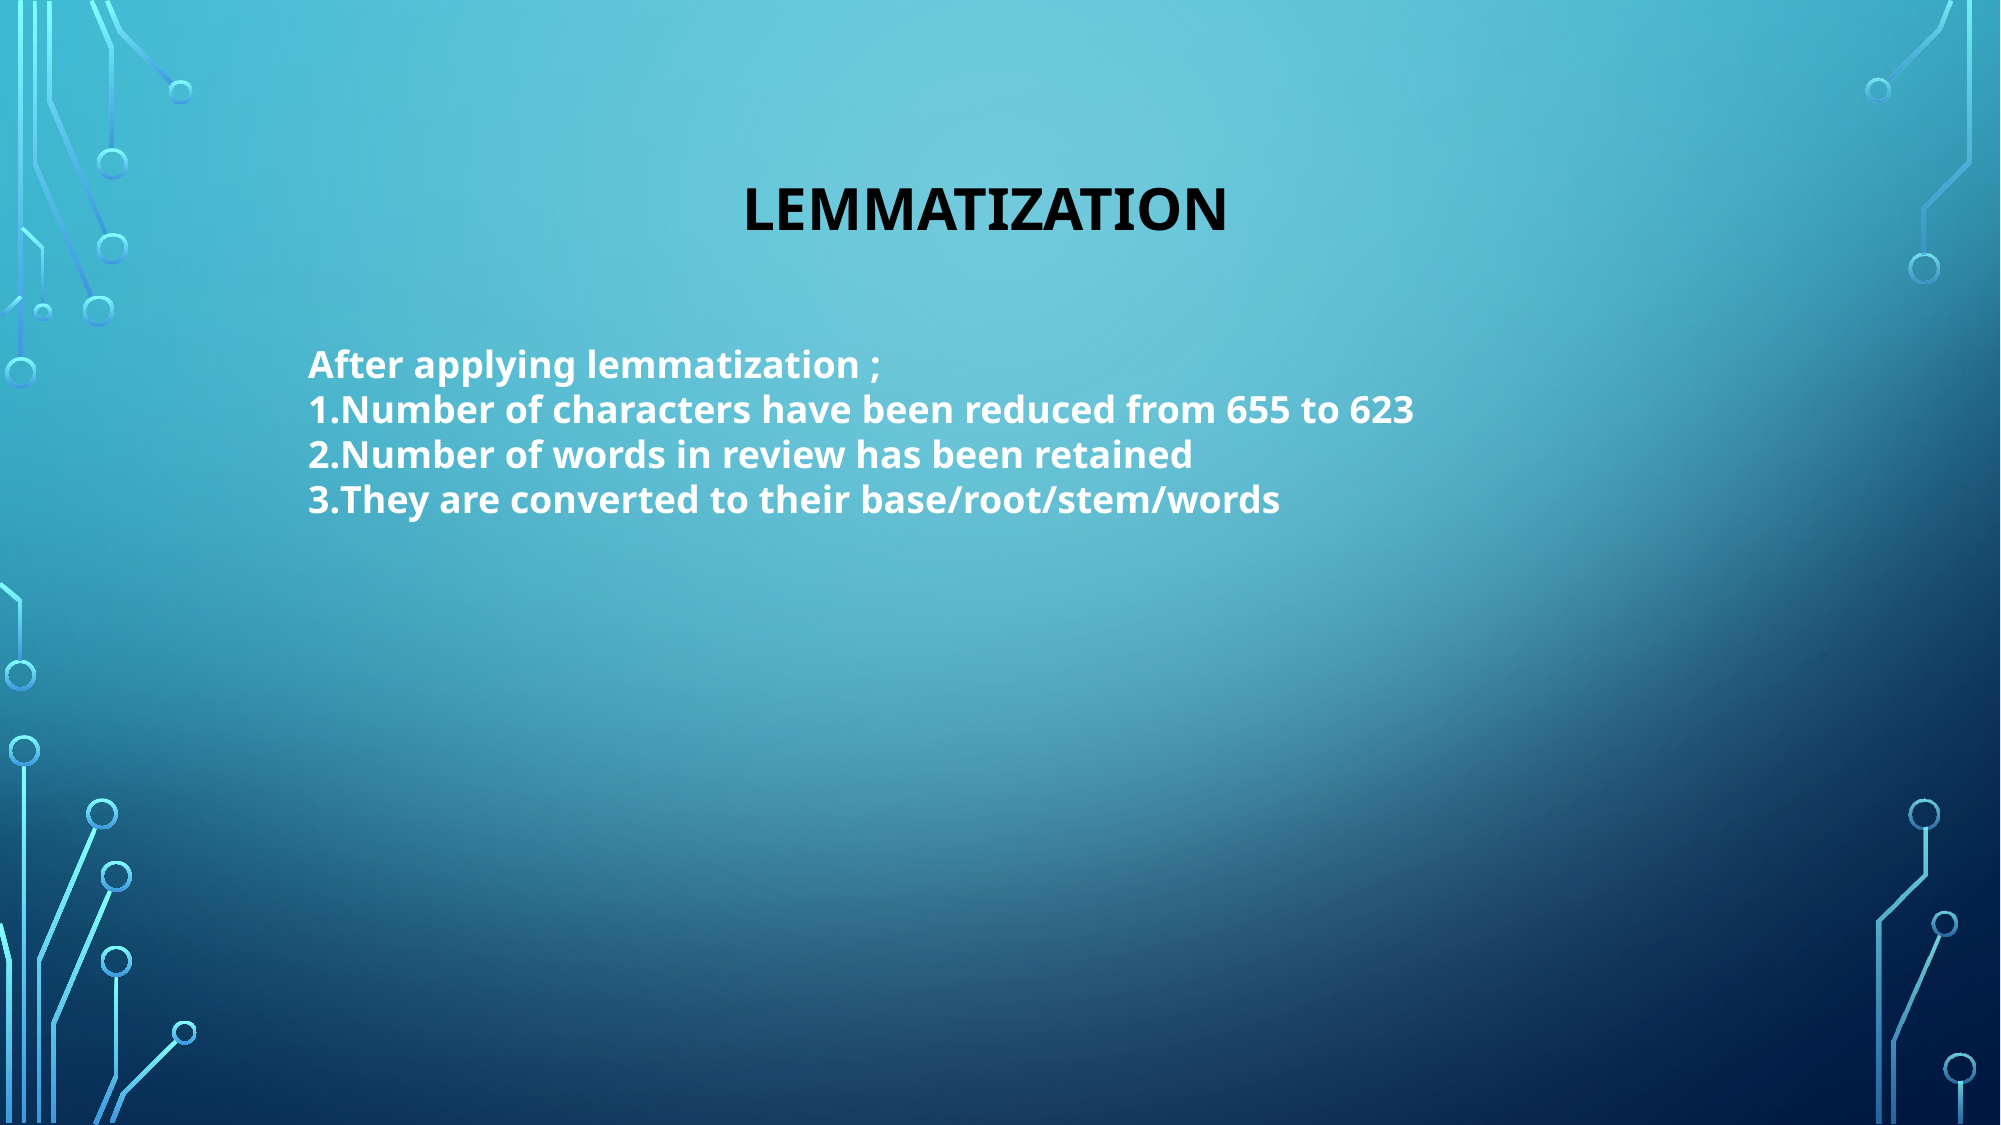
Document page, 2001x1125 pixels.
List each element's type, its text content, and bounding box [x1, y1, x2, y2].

text_box LEMMATIZATION [476, 164, 1496, 250]
text_box After applying lemmatization ; Number of characters have been reduced from 655 to 623 Number of words in review has been retained They are converted to their base/root/stem/words [293, 333, 1679, 529]
